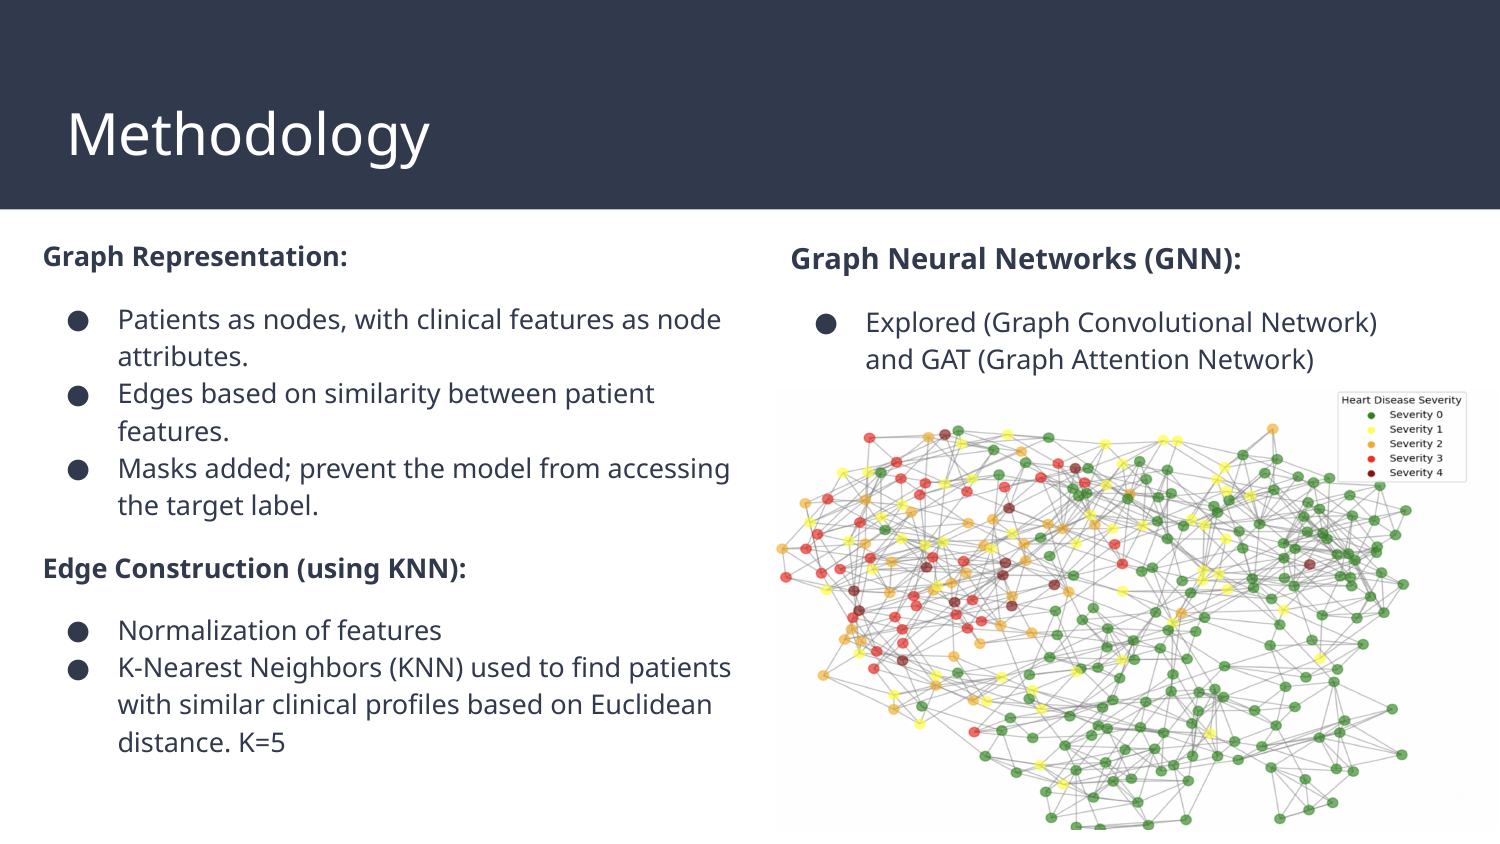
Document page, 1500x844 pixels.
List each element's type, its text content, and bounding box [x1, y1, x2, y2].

list Graph Neural Networks (GNN): Explored (Graph Convolutional Network) and GAT (Graph Attention Network) [775, 219, 1432, 388]
picture [775, 388, 1499, 830]
list Graph Representation: Patients as nodes, with clinical features as node attributes. Edges based on similarity between patient features. Masks added; prevent the model from accessing the target label. Edge Construction (using KNN): Normalization of features K-Nearest Neighbors (KNN) used to find patients with similar clinical profiles based on Euclidean distance. K=5 [27, 219, 750, 822]
title Methodology [51, 82, 1449, 185]
